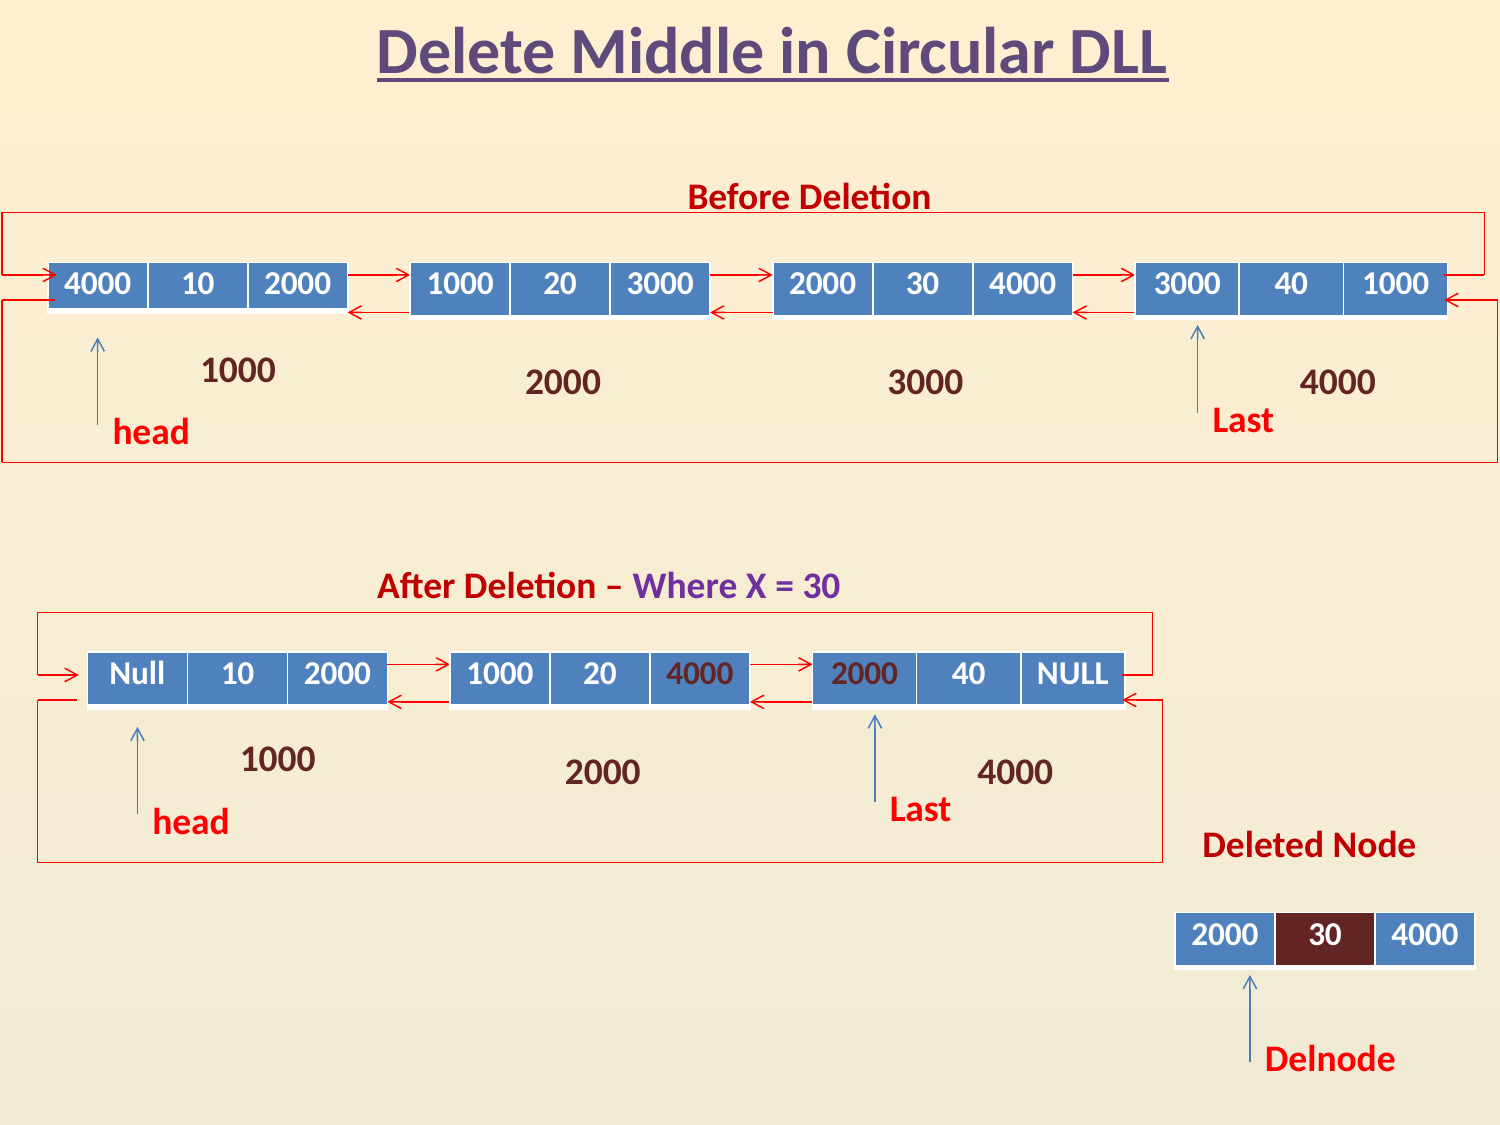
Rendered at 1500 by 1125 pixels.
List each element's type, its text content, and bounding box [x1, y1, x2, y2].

text_box Deleted Node [1187, 812, 1500, 873]
list Delete Middle in Circular DLL [37, 0, 1438, 210]
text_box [37, 612, 1163, 863]
text_box Delnode [1250, 1026, 1438, 1087]
table_header 4000 [1376, 913, 1474, 965]
table_header 2000 [1176, 913, 1274, 965]
text_box After Deletion – Where X = 30 [362, 553, 875, 610]
list Delete Middle in Circular DLL [37, 471, 1438, 1063]
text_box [1, 212, 1498, 463]
text_box Before Deletion [672, 164, 1023, 210]
table_header 30 [1276, 913, 1374, 965]
